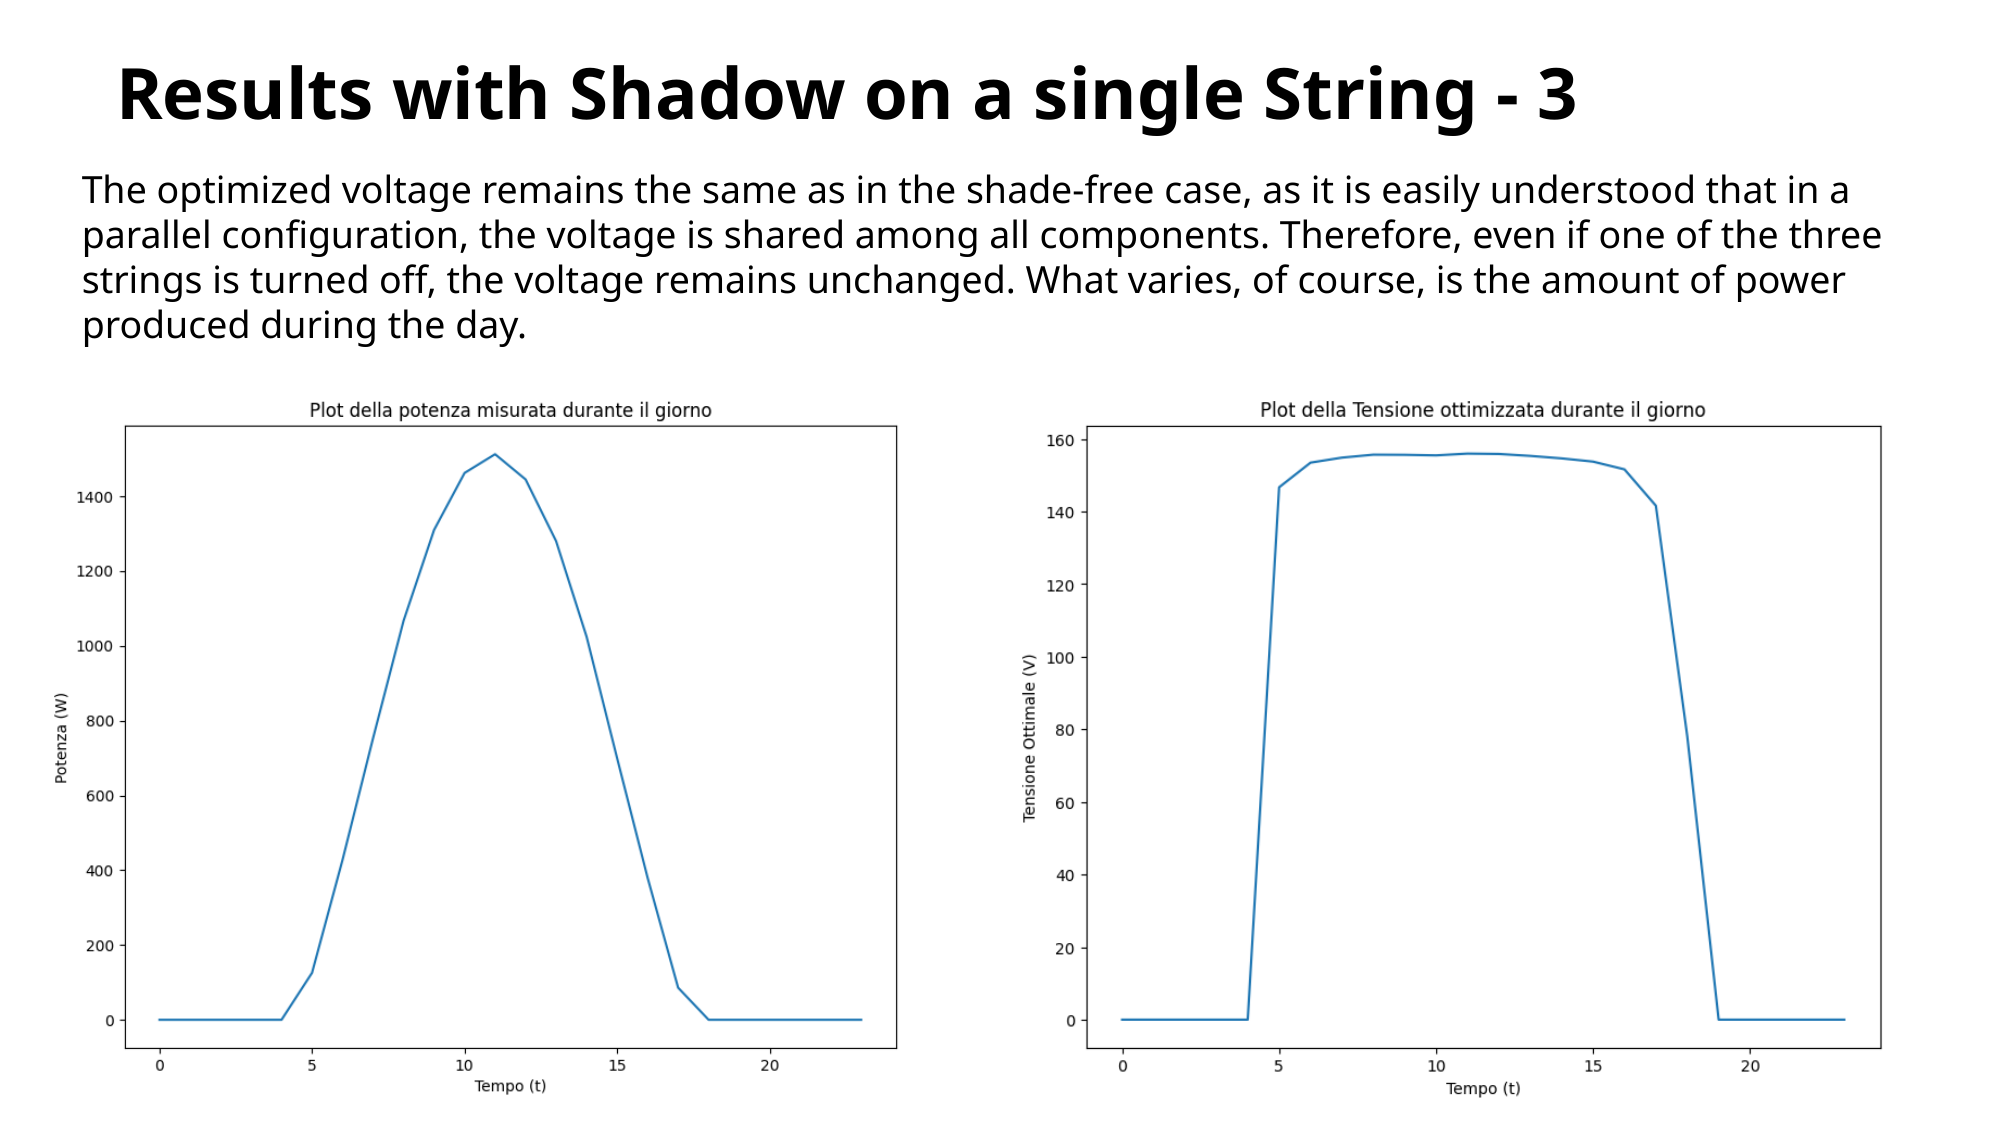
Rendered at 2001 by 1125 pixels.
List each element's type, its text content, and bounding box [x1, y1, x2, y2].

text_box The optimized voltage remains the same as in the shade-free case, as it is easily understood that in a parallel configuration, the voltage is shared among all components. Therefore, even if one of the three strings is turned off, the voltage remains unchanged. What varies, of course, is the amount of power produced during the day. [67, 158, 1940, 329]
picture [0, 329, 1982, 1125]
text_box Results with Shadow on a single String - 3 [101, 40, 1905, 144]
